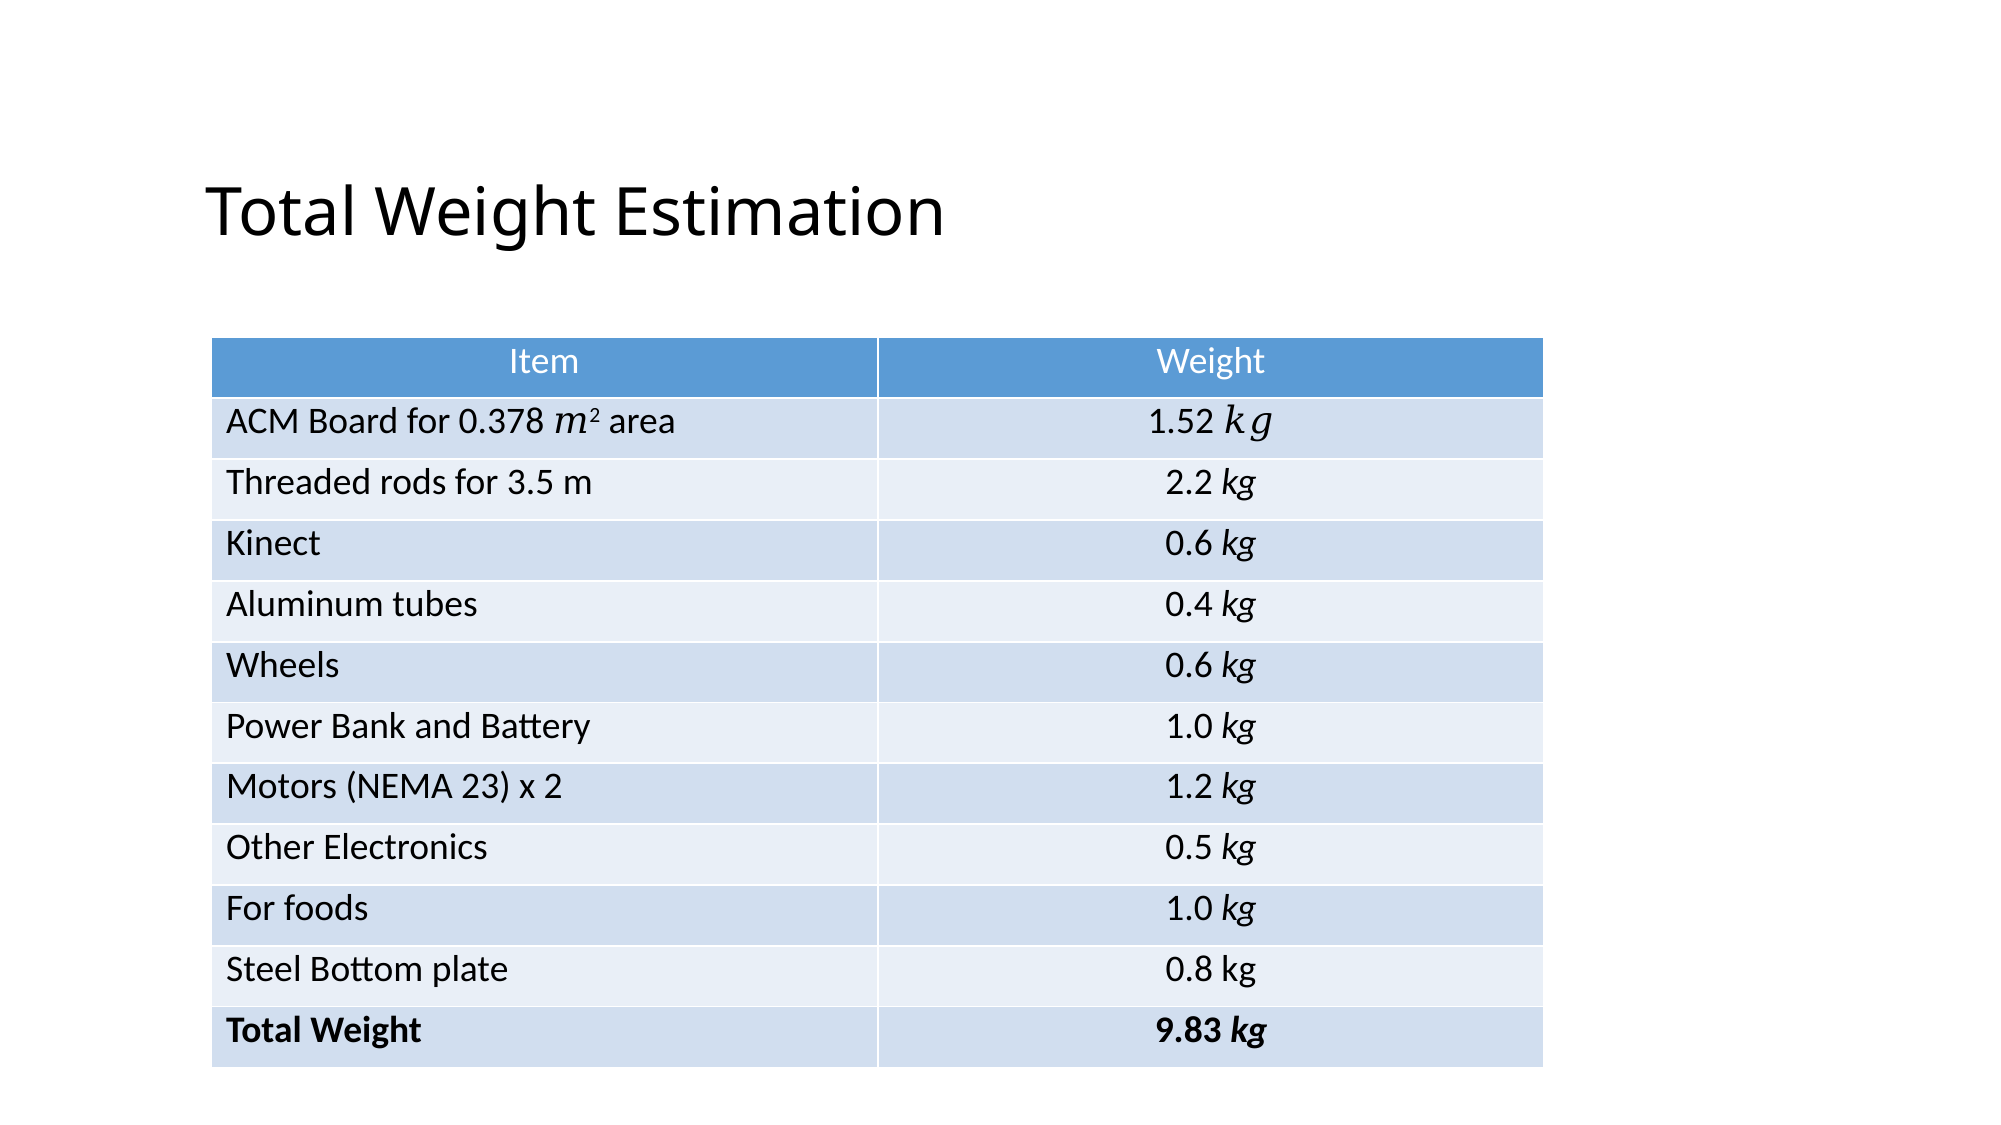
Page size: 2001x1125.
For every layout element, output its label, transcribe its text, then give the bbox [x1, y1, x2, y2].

table_cell ACM Board for 0.378 𝑚2 area [212, 399, 877, 458]
table_cell 1.52 𝑘𝑔 [879, 399, 1543, 458]
table_header Weight [879, 338, 1543, 397]
table_cell 9.83 kg [879, 1007, 1543, 1067]
table_cell Steel Bottom plate [212, 947, 877, 1006]
title Total Weight Estimation [190, 168, 1545, 338]
table_cell 0.6 kg [879, 521, 1543, 580]
table_cell Threaded rods for 3.5 m [212, 460, 877, 519]
table_cell 0.6 kg [879, 643, 1543, 702]
table_cell 2.2 kg [879, 460, 1543, 519]
table_cell Total Weight [212, 1007, 877, 1067]
table_cell Kinect [212, 521, 877, 580]
table_cell 1.2 kg [879, 764, 1543, 823]
table_cell Aluminum tubes [212, 582, 877, 641]
table_cell 1.0 kg [879, 886, 1543, 945]
table_cell Other Electronics [212, 825, 877, 884]
table_cell Power Bank and Battery [212, 703, 877, 762]
table_cell Motors (NEMA 23) x 2 [212, 764, 877, 823]
table_cell 1.0 kg [879, 703, 1543, 762]
table_cell Wheels [212, 643, 877, 702]
table_cell 0.4 kg [879, 582, 1543, 641]
table_cell 0.8 kg [879, 947, 1543, 1006]
table_cell 0.5 kg [879, 825, 1543, 884]
table_header Item [212, 338, 877, 397]
table_cell For foods [212, 886, 877, 945]
